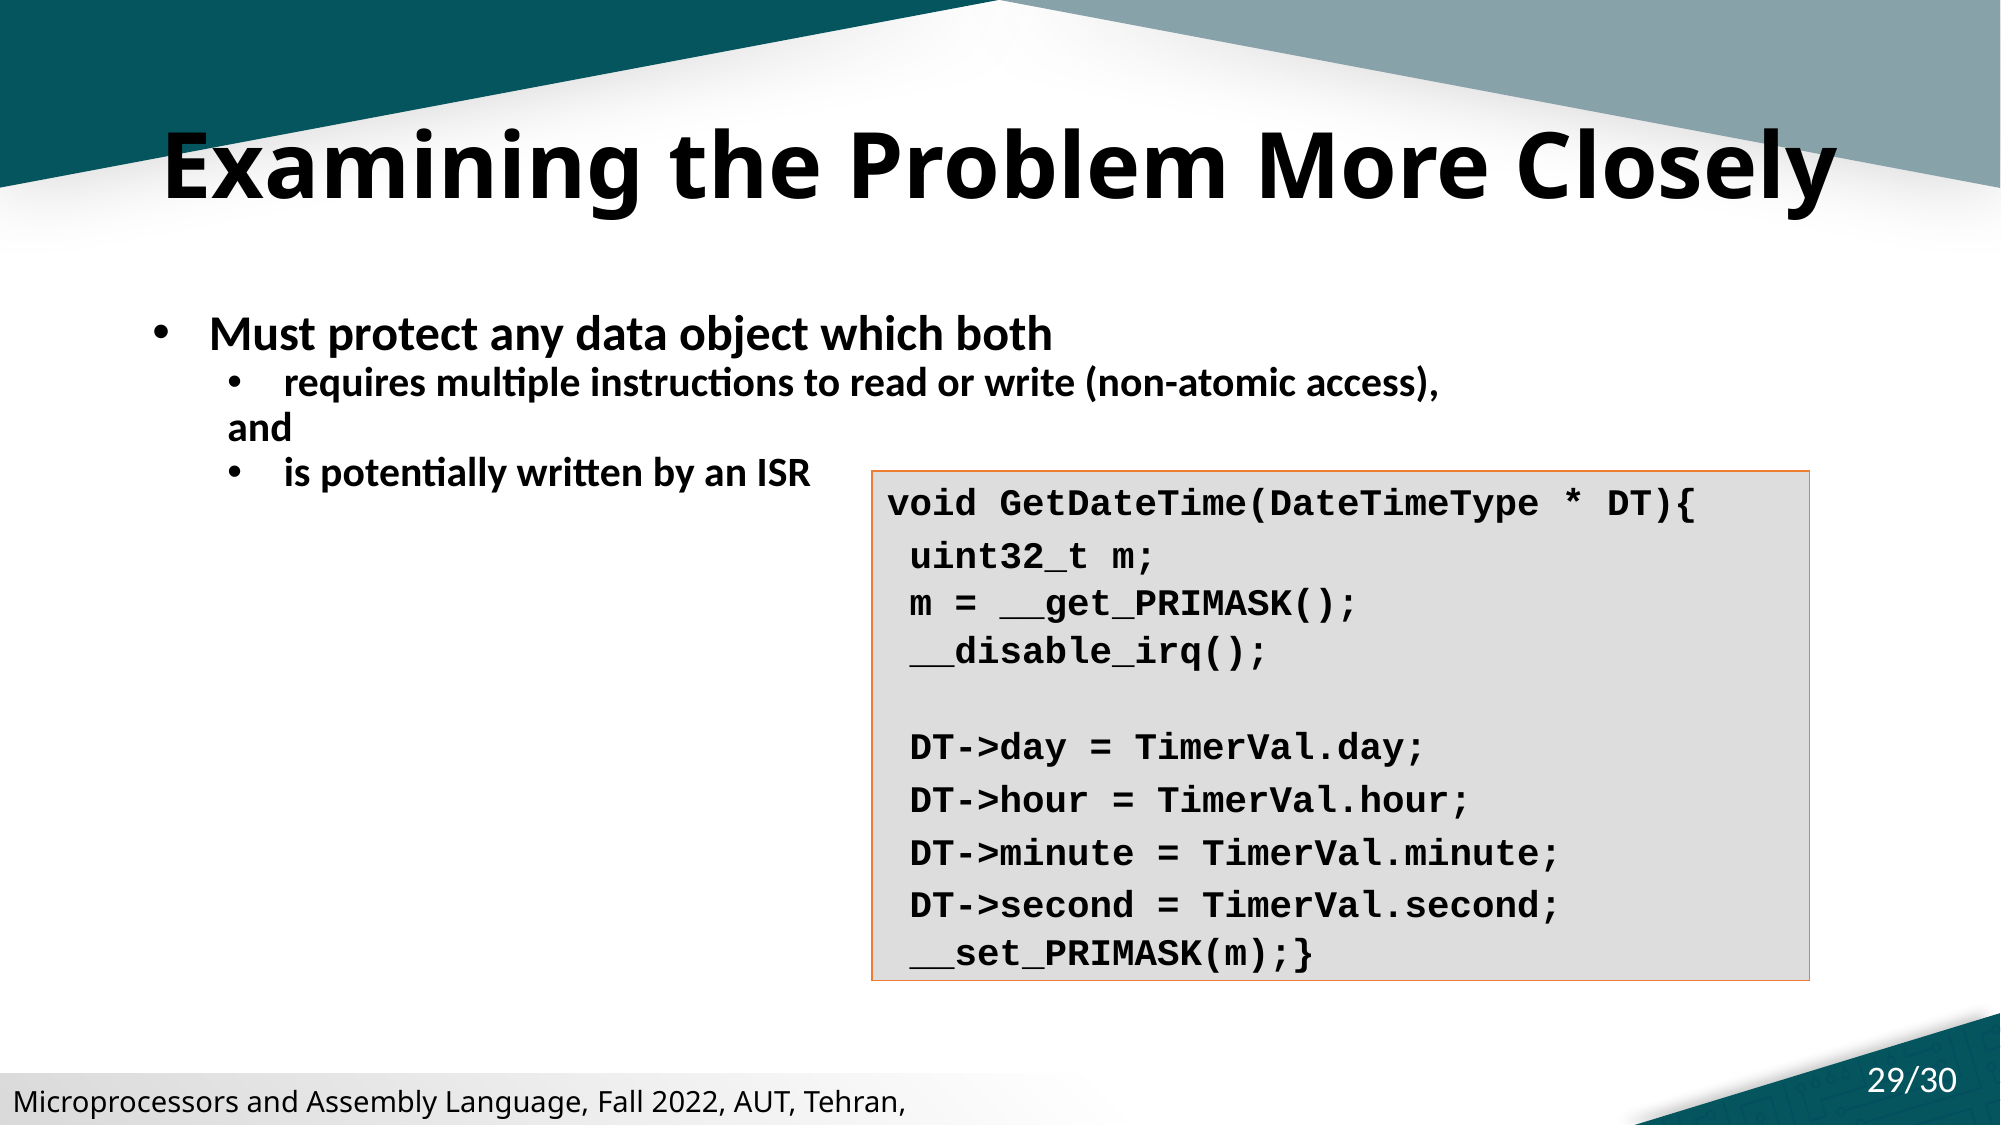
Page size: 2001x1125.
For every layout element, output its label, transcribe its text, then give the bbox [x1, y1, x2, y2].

list Must protect any data object which both requires multiple instructions to read or write (non-atomic access), and is potentially written by an ISR [137, 299, 1863, 1014]
slide_number 29/30 [1522, 1047, 1973, 1108]
text_box void GetDateTime(DateTimeType * DT){ uint32_t m; m = __get_PRIMASK(); __disable_irq(); DT->day = TimerVal.day; DT->hour = TimerVal.hour; DT->minute = TimerVal.minute; DT->second = TimerVal.second; __set_PRIMASK(m);} [872, 470, 1810, 981]
title Examining the Problem More Closely [137, 59, 1863, 278]
